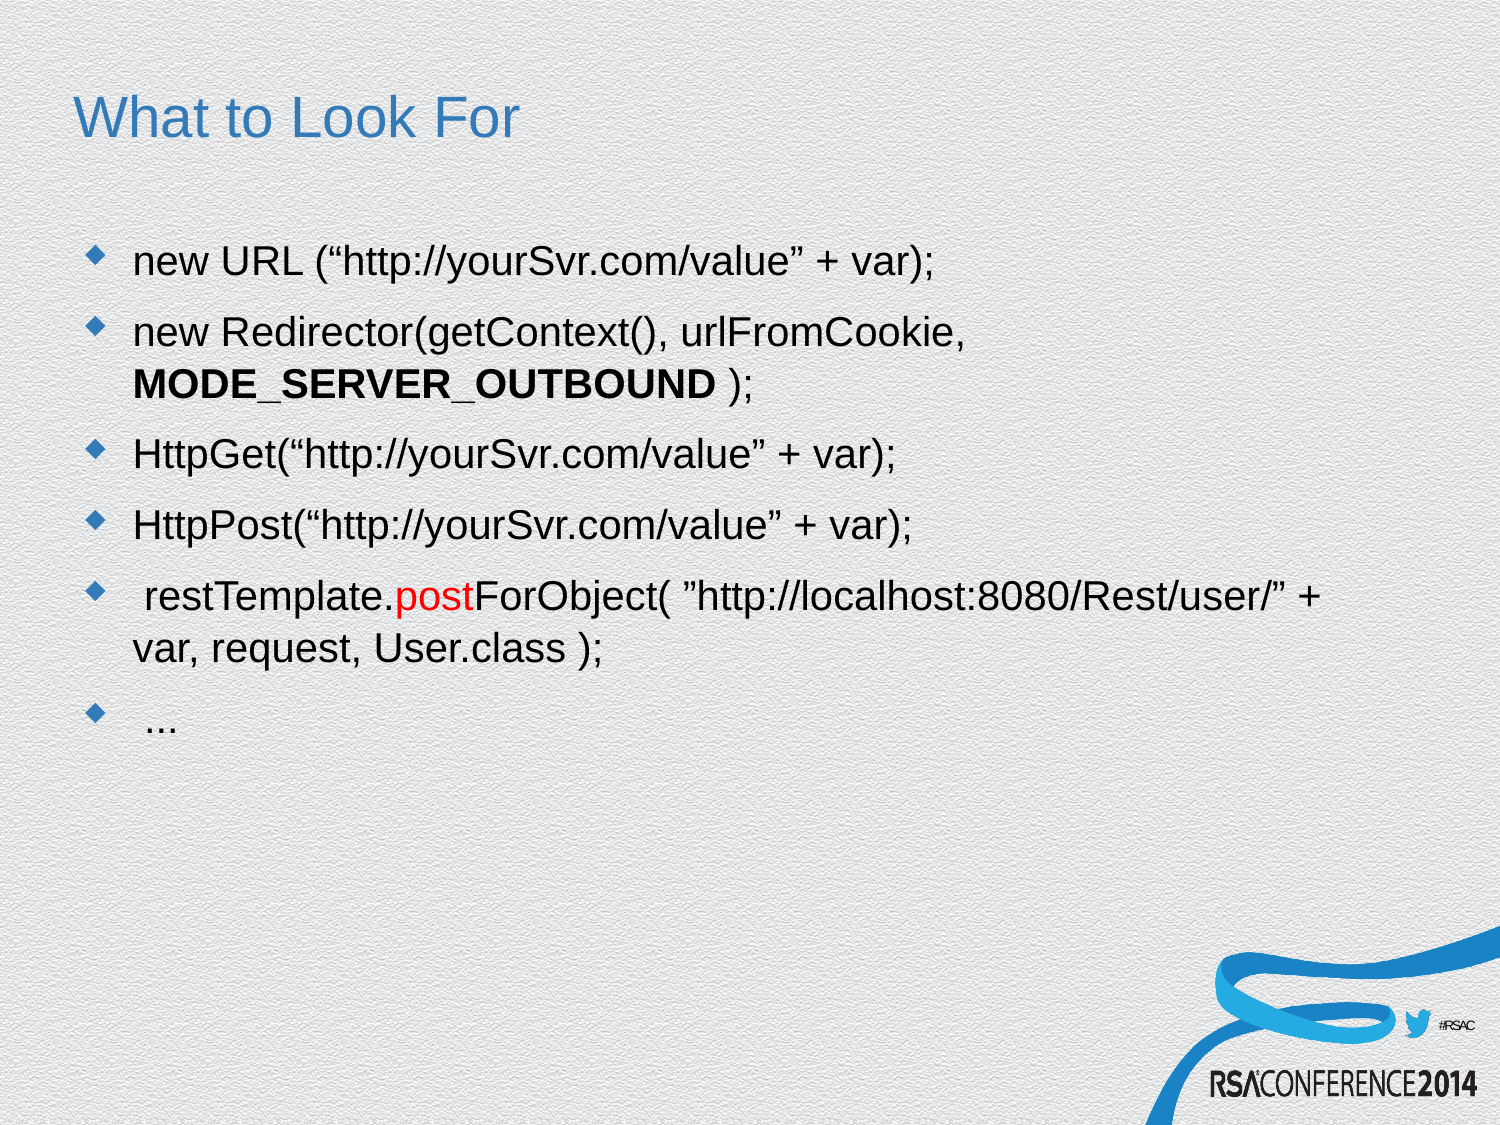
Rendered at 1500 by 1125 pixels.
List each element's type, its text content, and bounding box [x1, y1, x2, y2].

list new URL (“http://yourSvr.com/value” + var); new Redirector(getContext(), urlFromCookie, MODE_SERVER_OUTBOUND ); HttpGet(“http://yourSvr.com/value” + var); HttpPost(“http://yourSvr.com/value” + var); restTemplate.postForObject( ”http://localhost:8080/Rest/user/” + var, request, User.class ); ... [68, 223, 1432, 967]
picture [0, 0, 1500, 1125]
title What to Look For [58, 24, 1442, 212]
